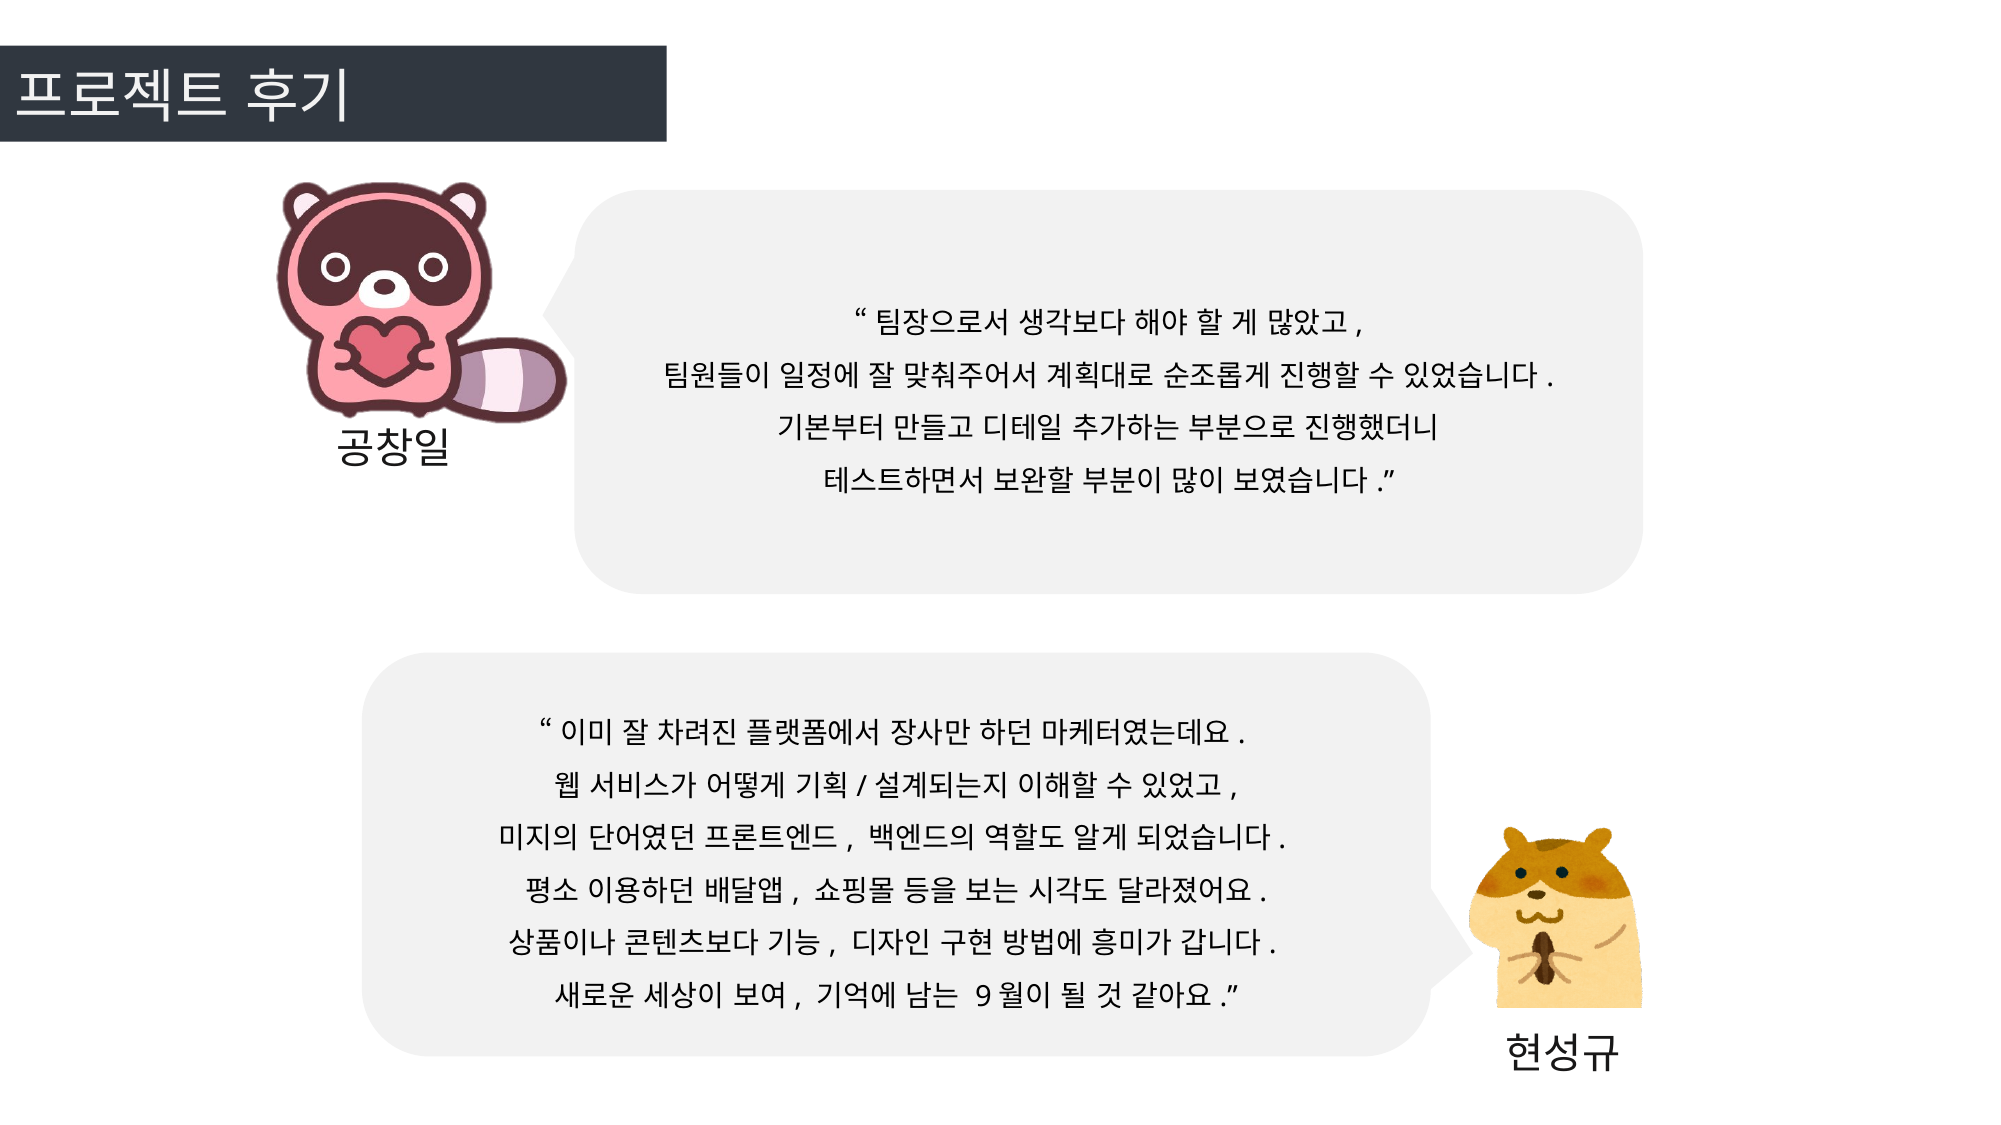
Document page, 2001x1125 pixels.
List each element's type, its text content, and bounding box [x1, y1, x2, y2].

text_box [361, 652, 1720, 1085]
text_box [55, 0, 1644, 638]
text_box 프로젝트 후기 [0, 45, 55, 143]
